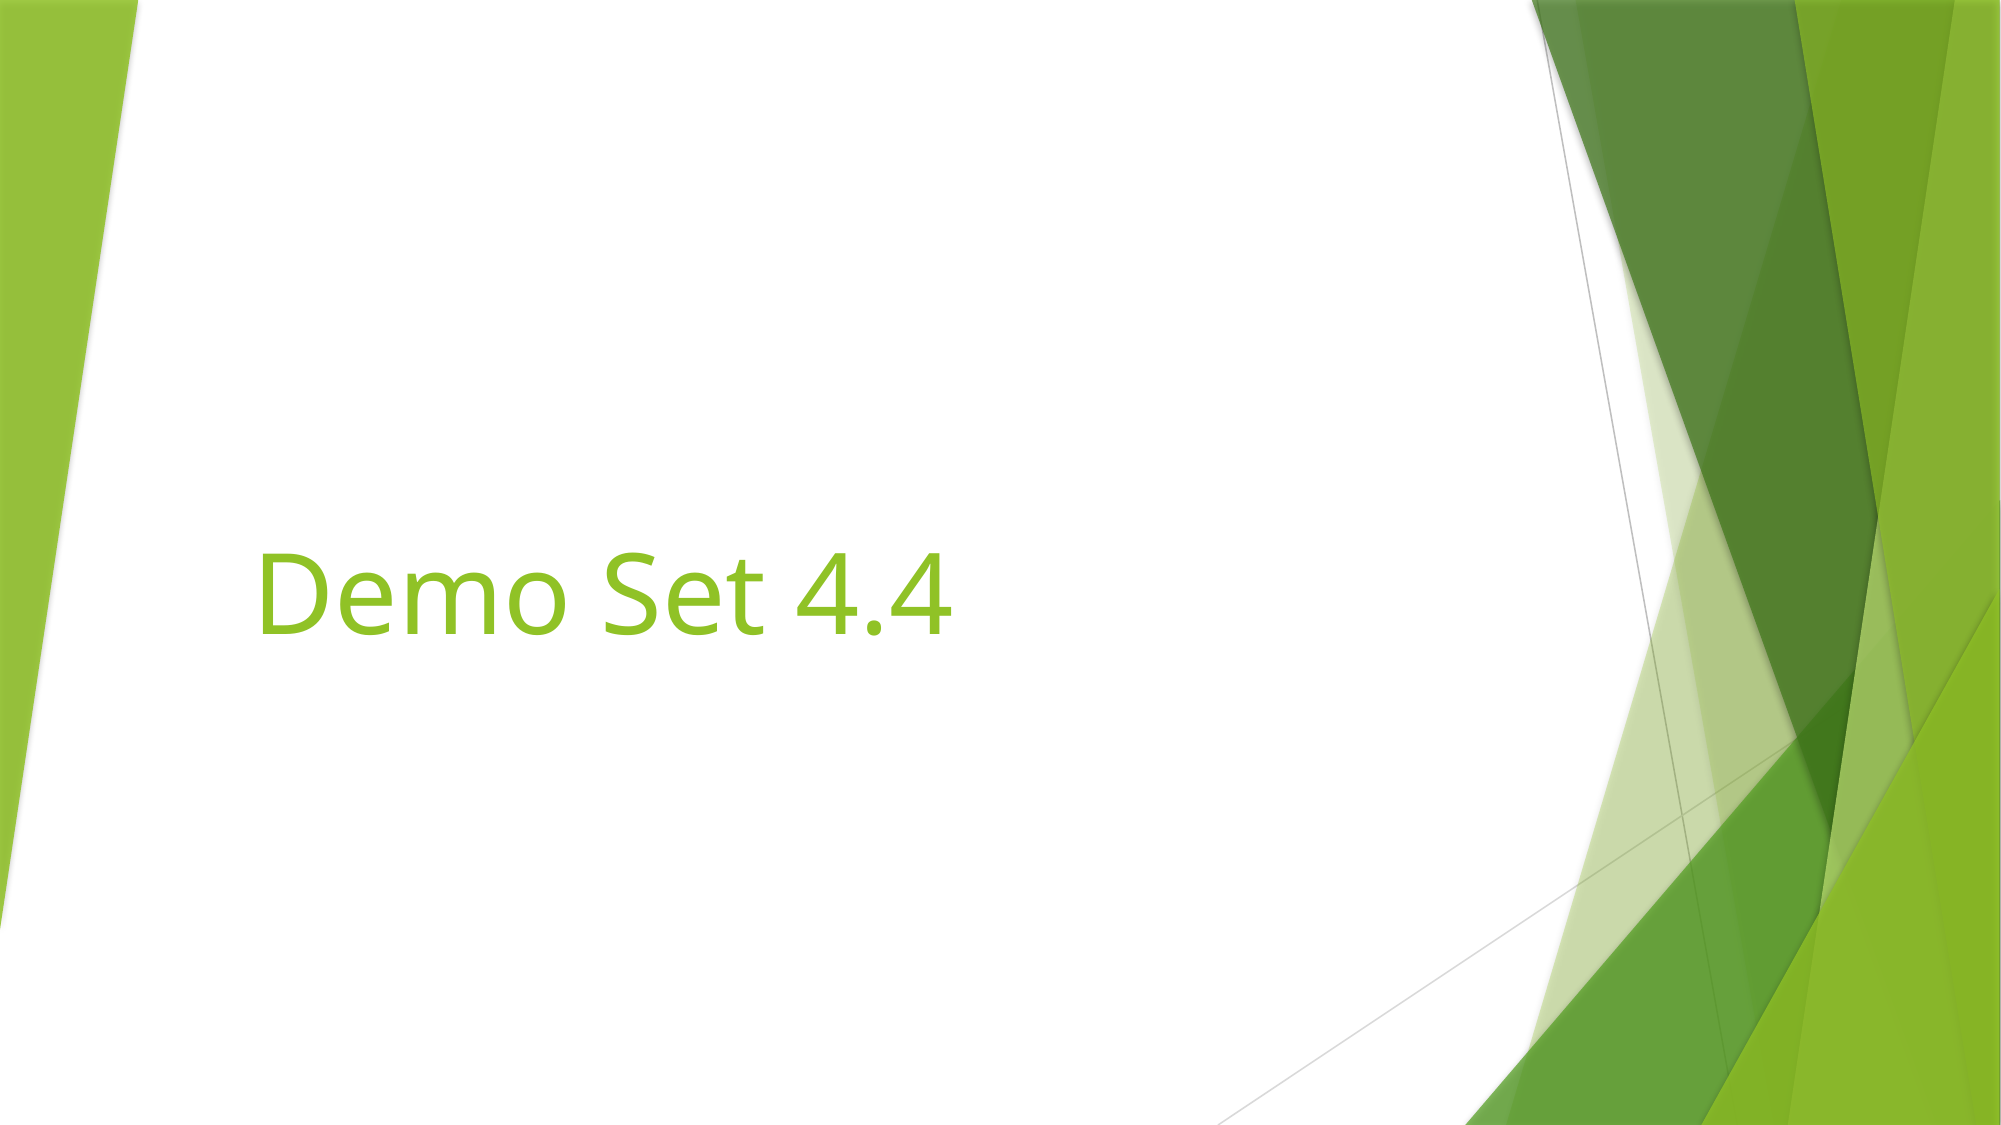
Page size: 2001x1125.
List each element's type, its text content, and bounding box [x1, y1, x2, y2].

title Demo Set 4.4 [237, 394, 1512, 665]
